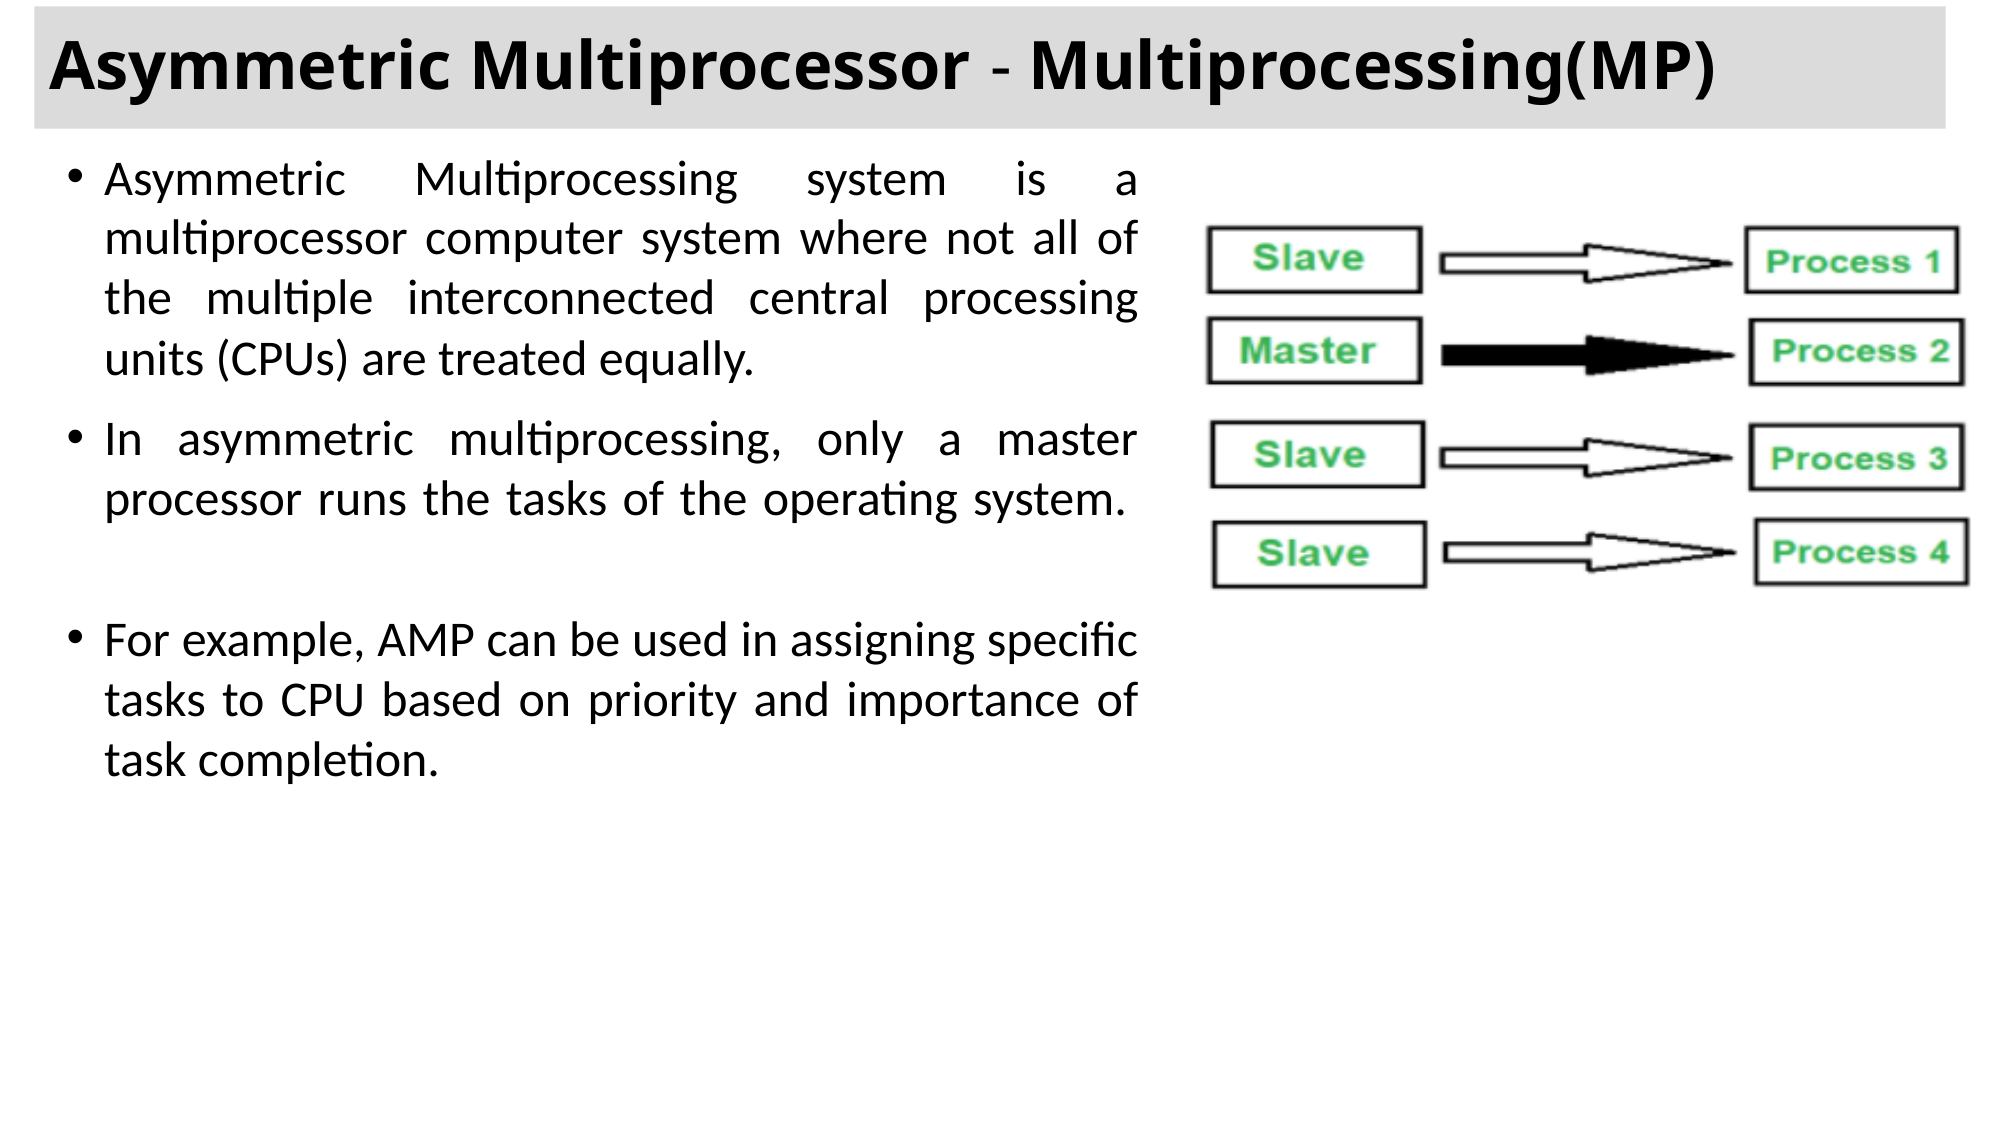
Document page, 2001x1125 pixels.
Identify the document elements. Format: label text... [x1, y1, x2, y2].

picture [1184, 209, 2000, 608]
title Asymmetric Multiprocessor - Multiprocessing(MP) [34, 6, 1946, 129]
list Asymmetric Multiprocessing system is a multiprocessor computer system where not all of the multiple interconnected central processing units (CPUs) are treated equally. In asymmetric multiprocessing, only a master processor runs the tasks of the operating system. For example, AMP can be used in assigning specific tasks to CPU based on priority and importance of task completion. [51, 137, 1154, 762]
